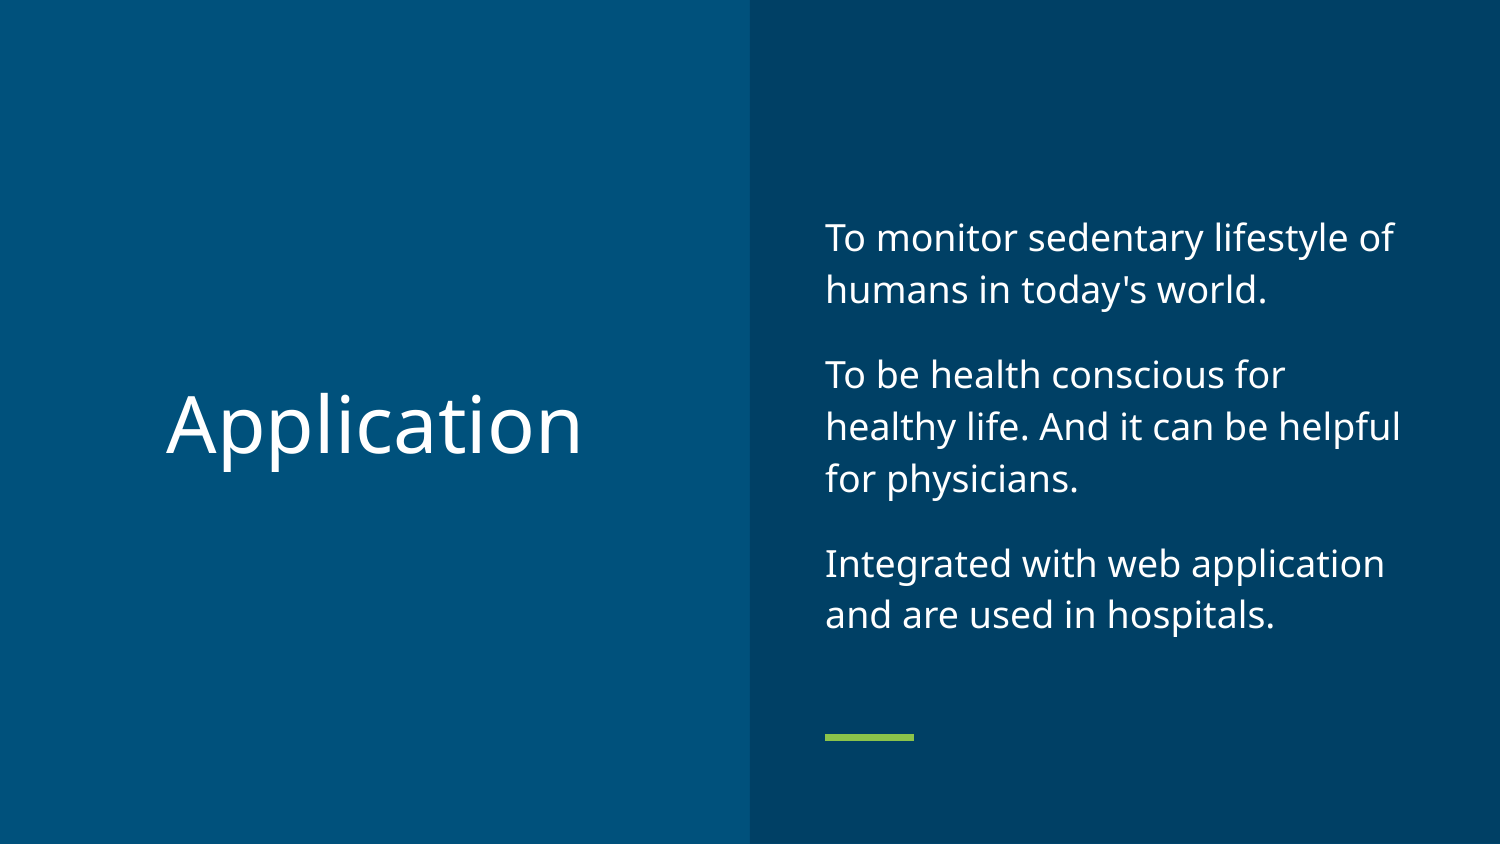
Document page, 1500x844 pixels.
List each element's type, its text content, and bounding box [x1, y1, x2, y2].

list To monitor sedentary lifestyle of humans in today's world. To be health conscious for healthy life. And it can be helpful for physicians. Integrated with web application and are used in hospitals. [810, 118, 1440, 725]
title Application [43, 298, 708, 546]
